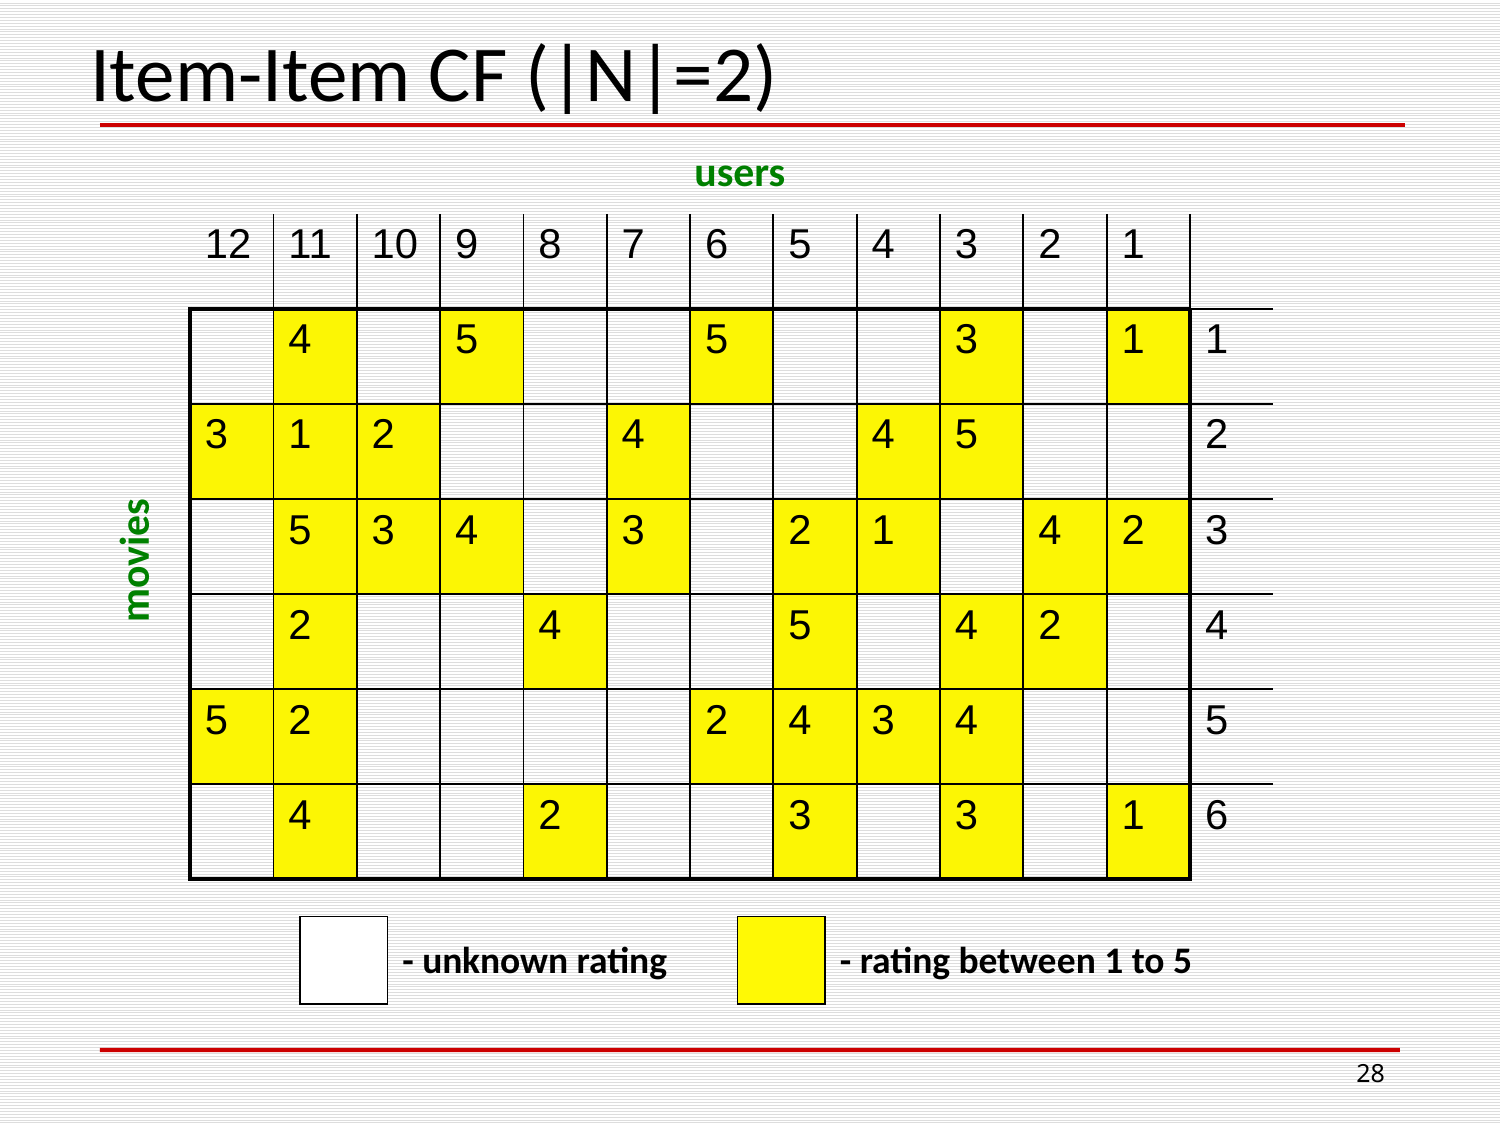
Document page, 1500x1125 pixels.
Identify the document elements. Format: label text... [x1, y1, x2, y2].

table_cell 4 [274, 311, 356, 403]
table_cell [608, 785, 689, 877]
table_cell 6 [1192, 785, 1273, 879]
table_cell [524, 500, 606, 593]
table_cell 1 [1108, 785, 1188, 877]
table_cell 1 [858, 500, 939, 593]
table_cell [358, 311, 439, 403]
table_cell [192, 595, 273, 688]
table_cell 3 [858, 690, 939, 783]
table_cell 2 [1192, 405, 1273, 498]
table_cell [441, 785, 523, 877]
title Item-Item CF (|N|=2) [75, 0, 1425, 125]
table_cell 5 [941, 405, 1022, 498]
table_cell 5 [192, 690, 273, 783]
table_cell 2 [1108, 500, 1188, 593]
table_header 10 [358, 214, 439, 307]
table_cell 3 [941, 311, 1022, 403]
table_cell [691, 500, 772, 593]
table_header 8 [524, 214, 606, 307]
text_box movies [99, 483, 165, 638]
table_cell [691, 785, 772, 877]
text_box users [679, 137, 801, 203]
table_cell [358, 595, 439, 688]
table_header 9 [441, 214, 523, 307]
table_cell [192, 500, 273, 593]
table_cell 3 [358, 500, 439, 593]
table_cell [691, 595, 772, 688]
table_cell [608, 311, 689, 403]
table_cell [608, 690, 689, 783]
table_header 6 [691, 214, 772, 307]
table_cell [524, 405, 606, 498]
table_cell [192, 311, 273, 403]
table_header 5 [774, 214, 856, 307]
table_cell [608, 595, 689, 688]
table_cell [358, 785, 439, 877]
table_cell 2 [358, 405, 439, 498]
table_cell [1024, 690, 1106, 783]
table_header 1 [1108, 214, 1189, 307]
table_cell 1 [1108, 311, 1188, 403]
table_cell 4 [858, 405, 939, 498]
table_header 4 [858, 214, 939, 307]
table_cell 5 [691, 311, 772, 403]
table_cell 3 [192, 405, 273, 498]
table_cell [358, 690, 439, 783]
table_cell 2 [274, 595, 356, 688]
table_cell 2 [1024, 595, 1106, 688]
table_cell 4 [441, 500, 523, 593]
table_cell 3 [1192, 500, 1273, 593]
table_cell 4 [941, 595, 1022, 688]
table_cell 3 [774, 785, 856, 877]
table_header 11 [274, 214, 356, 307]
table_cell 4 [774, 690, 856, 783]
table_cell 4 [1024, 500, 1106, 593]
table_cell 2 [774, 500, 856, 593]
table_cell [441, 690, 523, 783]
table_cell [441, 595, 523, 688]
table_header 3 [941, 214, 1022, 307]
table_cell 5 [274, 500, 356, 593]
table_cell [1024, 405, 1106, 498]
table_cell [524, 311, 606, 403]
table_cell 4 [274, 785, 356, 877]
table_cell 2 [691, 690, 772, 783]
table_cell [1024, 311, 1106, 403]
table_header 7 [608, 214, 689, 307]
table_cell [858, 785, 939, 877]
table_cell [941, 500, 1022, 593]
table_cell [858, 311, 939, 403]
table_cell 2 [274, 690, 356, 783]
table_cell [858, 595, 939, 688]
table_cell [1108, 405, 1188, 498]
table_cell 5 [1192, 690, 1273, 783]
table_cell 2 [524, 785, 606, 877]
table_cell [1108, 595, 1188, 688]
table_cell [1108, 690, 1188, 783]
table_cell 3 [941, 785, 1022, 877]
table_cell [524, 690, 606, 783]
table_header 12 [190, 214, 273, 307]
table_cell 1 [1192, 310, 1273, 403]
table_cell [192, 785, 273, 877]
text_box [299, 916, 1263, 1005]
slide_number 28 [1074, 1049, 1401, 1125]
table_cell [774, 311, 856, 403]
table_cell 4 [608, 405, 689, 498]
table_cell [691, 405, 772, 498]
table_cell 3 [608, 500, 689, 593]
table_cell 4 [1192, 595, 1273, 688]
table_cell 5 [441, 311, 523, 403]
table_header [1191, 214, 1273, 308]
table_cell 5 [774, 595, 856, 688]
table_cell [774, 405, 856, 498]
table_cell [441, 405, 523, 498]
table_cell [1024, 785, 1106, 877]
table_cell 1 [274, 405, 356, 498]
table_cell 4 [524, 595, 606, 688]
table_cell 4 [941, 690, 1022, 783]
table_header 2 [1024, 214, 1106, 307]
